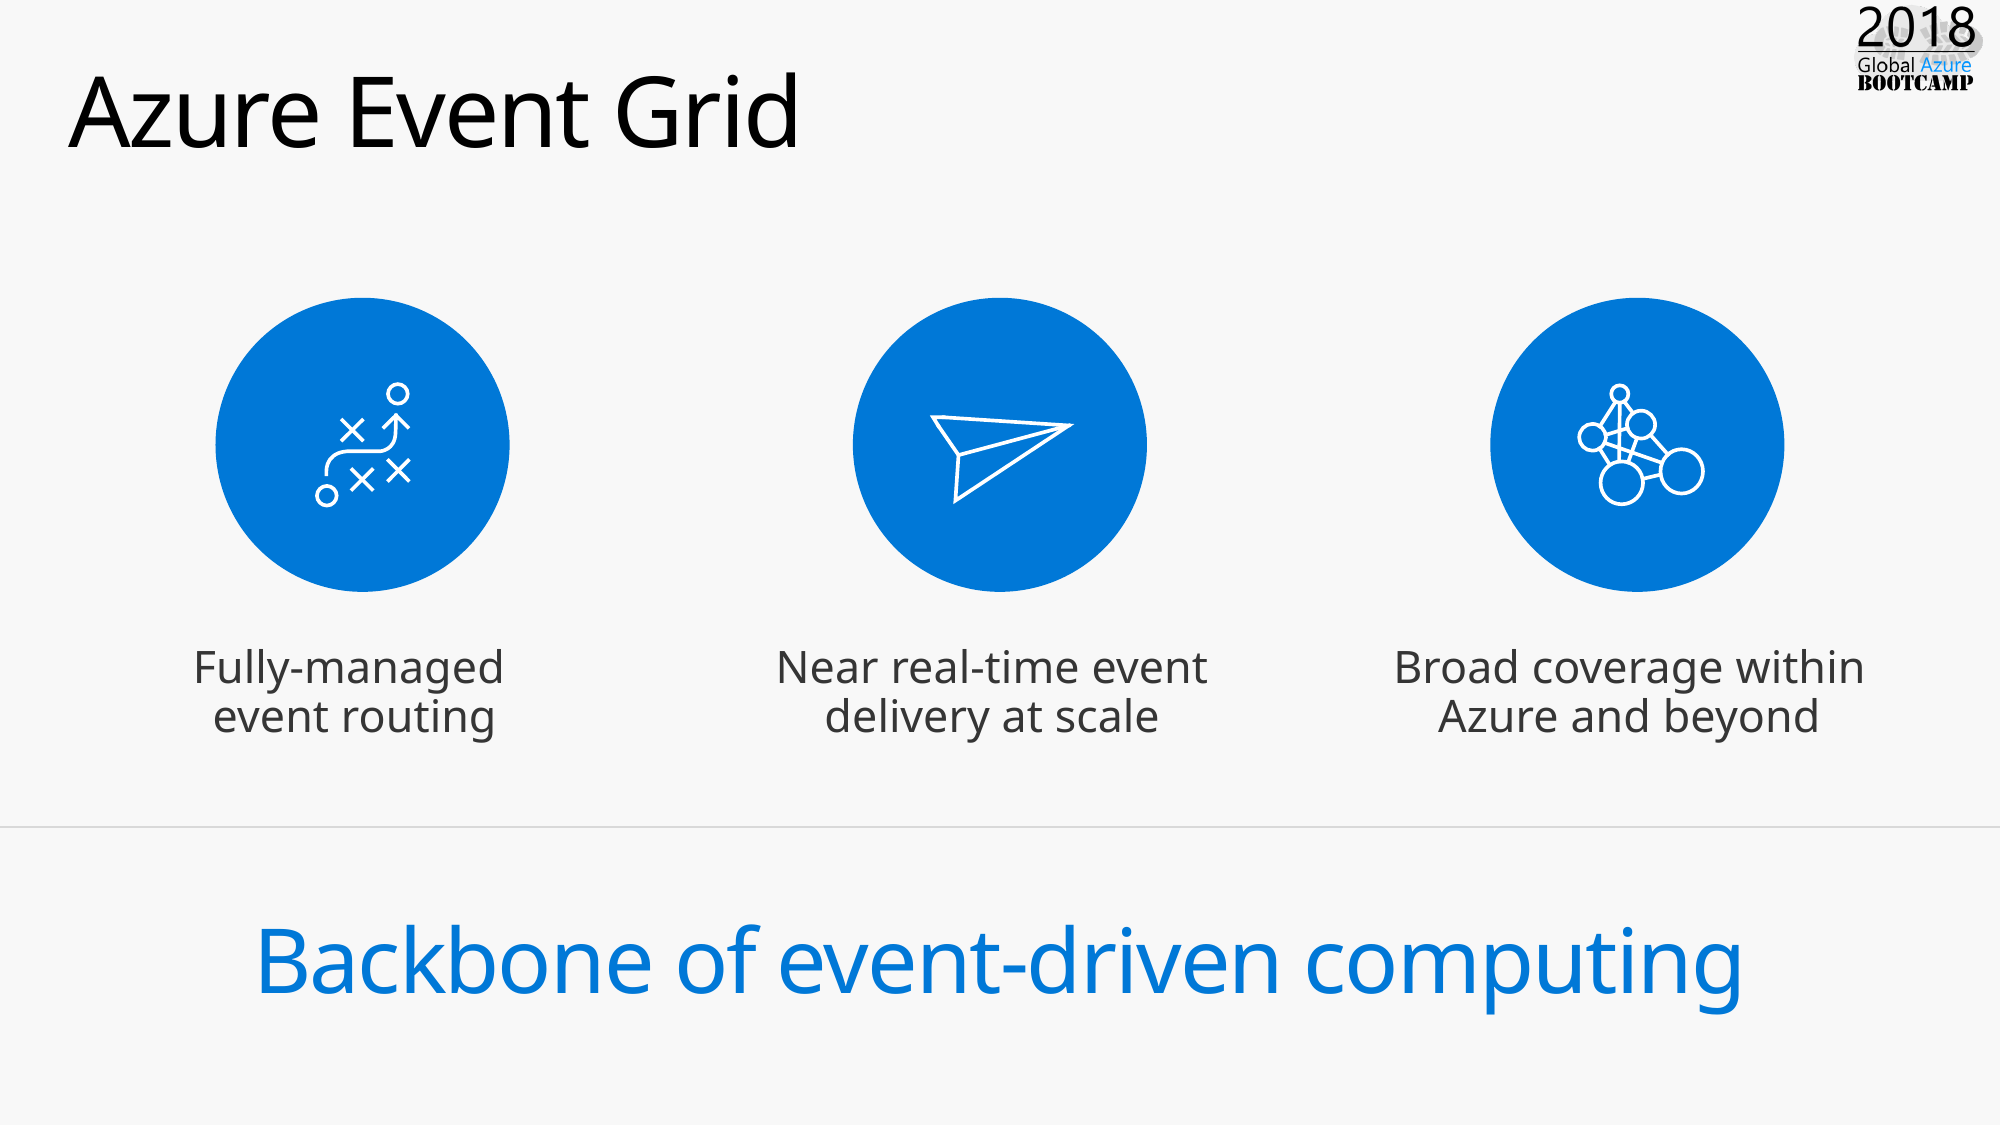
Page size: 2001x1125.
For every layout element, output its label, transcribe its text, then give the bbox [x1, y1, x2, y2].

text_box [215, 297, 510, 593]
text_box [1490, 297, 1785, 593]
text_box Near real-time event delivery at scale [735, 621, 1265, 767]
text_box Fully-managed event routing [97, 621, 628, 767]
text_box Broad coverage within Azure and beyond [1372, 621, 1902, 767]
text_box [852, 297, 1148, 593]
title Azure Event Grid [44, 47, 1957, 196]
text_box Backbone of event-driven computing [44, 900, 1956, 1028]
picture [1854, 0, 1983, 100]
